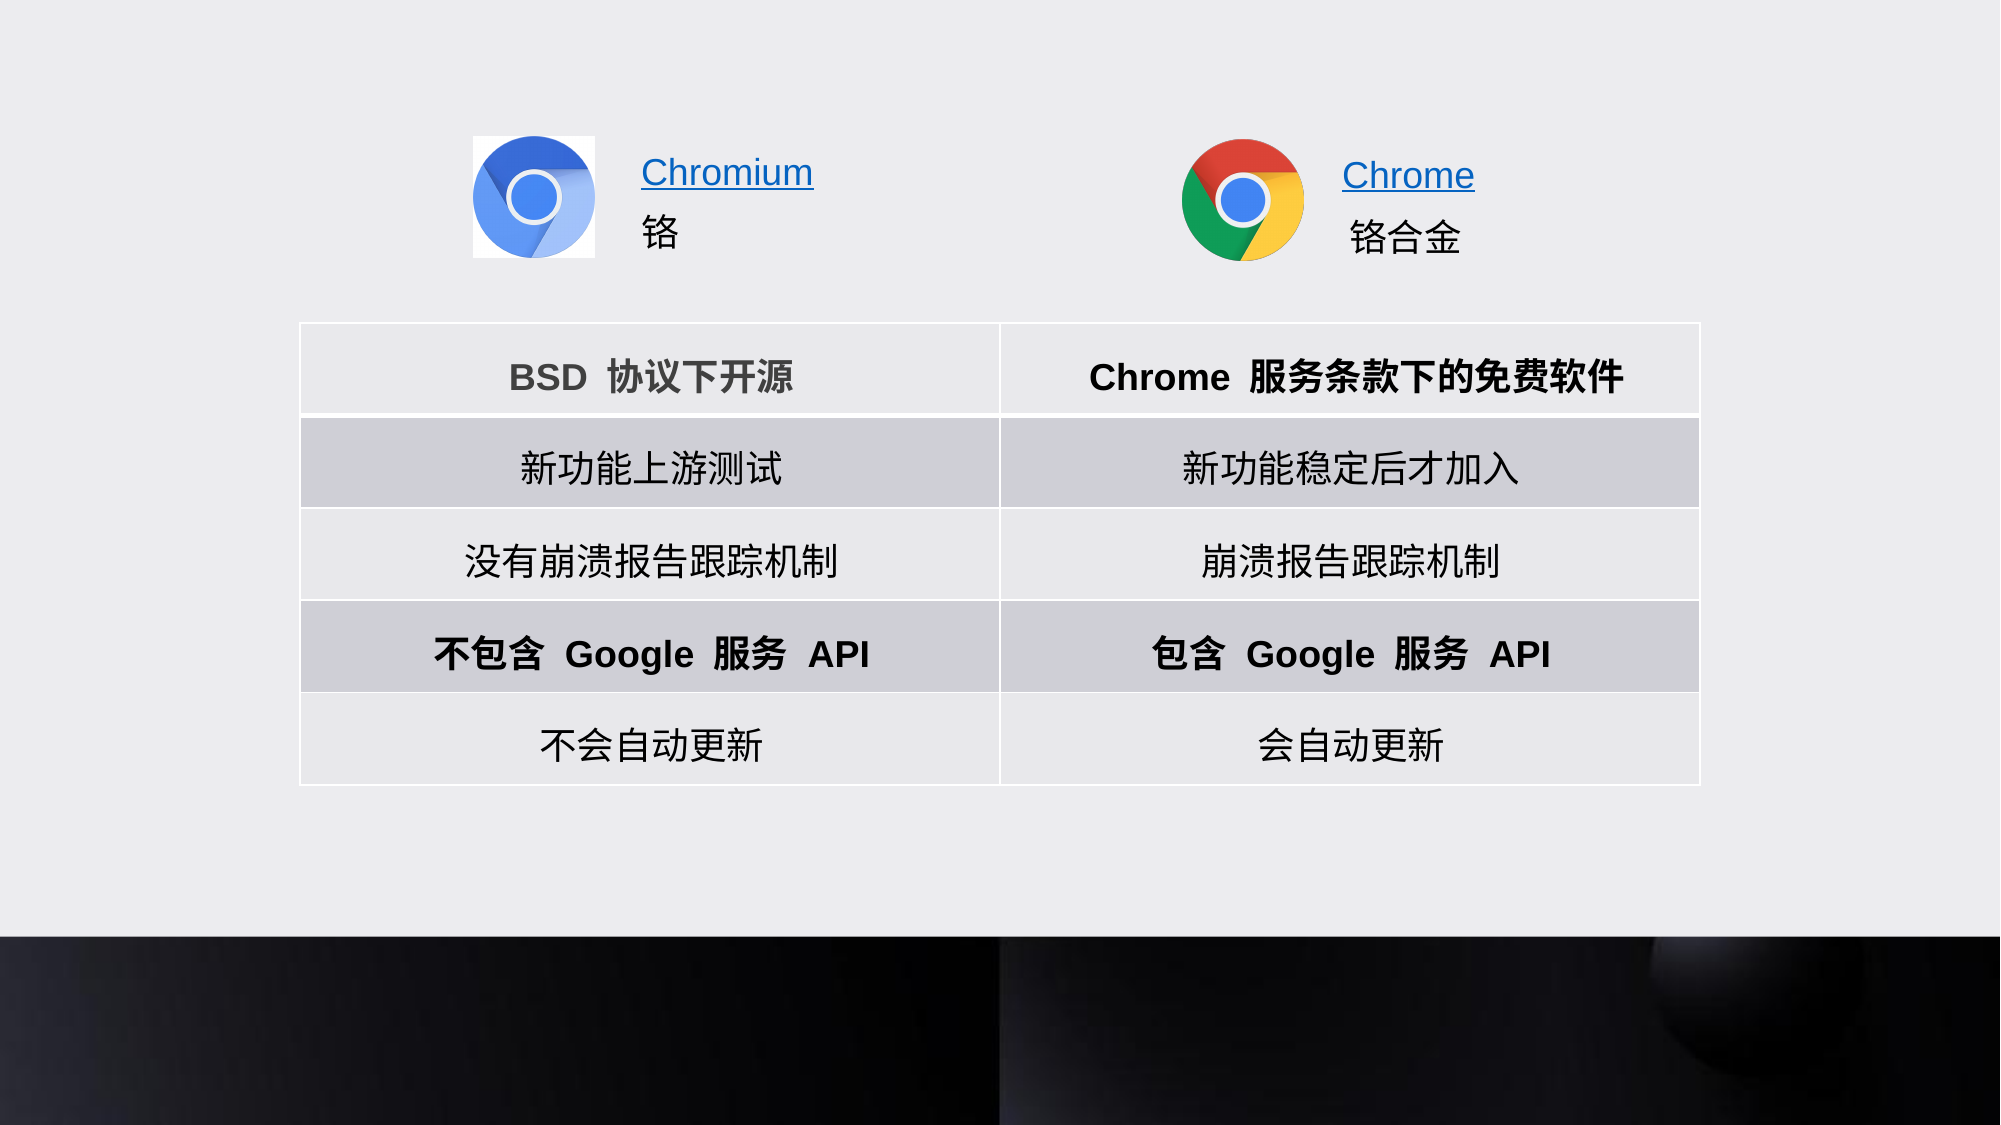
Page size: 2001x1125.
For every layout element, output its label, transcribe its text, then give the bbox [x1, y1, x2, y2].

text_box 铬 [626, 201, 876, 261]
table_cell 包含 Google 服务 API [1001, 601, 1699, 692]
table_cell 没有崩溃报告跟踪机制 [301, 509, 999, 599]
table_cell 不包含 Google 服务 API [301, 601, 999, 692]
table_cell 不会自动更新 [301, 693, 999, 784]
table_cell 崩溃报告跟踪机制 [1001, 509, 1699, 599]
picture [472, 136, 595, 258]
table_header BSD 协议下开源 [301, 324, 999, 413]
text_box 铬合金 [1334, 206, 1584, 267]
text_box Chromium [626, 140, 842, 201]
table_cell 新功能稳定后才加入 [1001, 418, 1699, 507]
table_cell 新功能上游测试 [301, 418, 999, 507]
picture [0, 937, 2000, 1125]
picture [1182, 139, 1304, 261]
table_cell 会自动更新 [1001, 693, 1699, 784]
text_box Chrome [1327, 143, 1542, 204]
table_header Chrome 服务条款下的免费软件 [1001, 324, 1699, 413]
